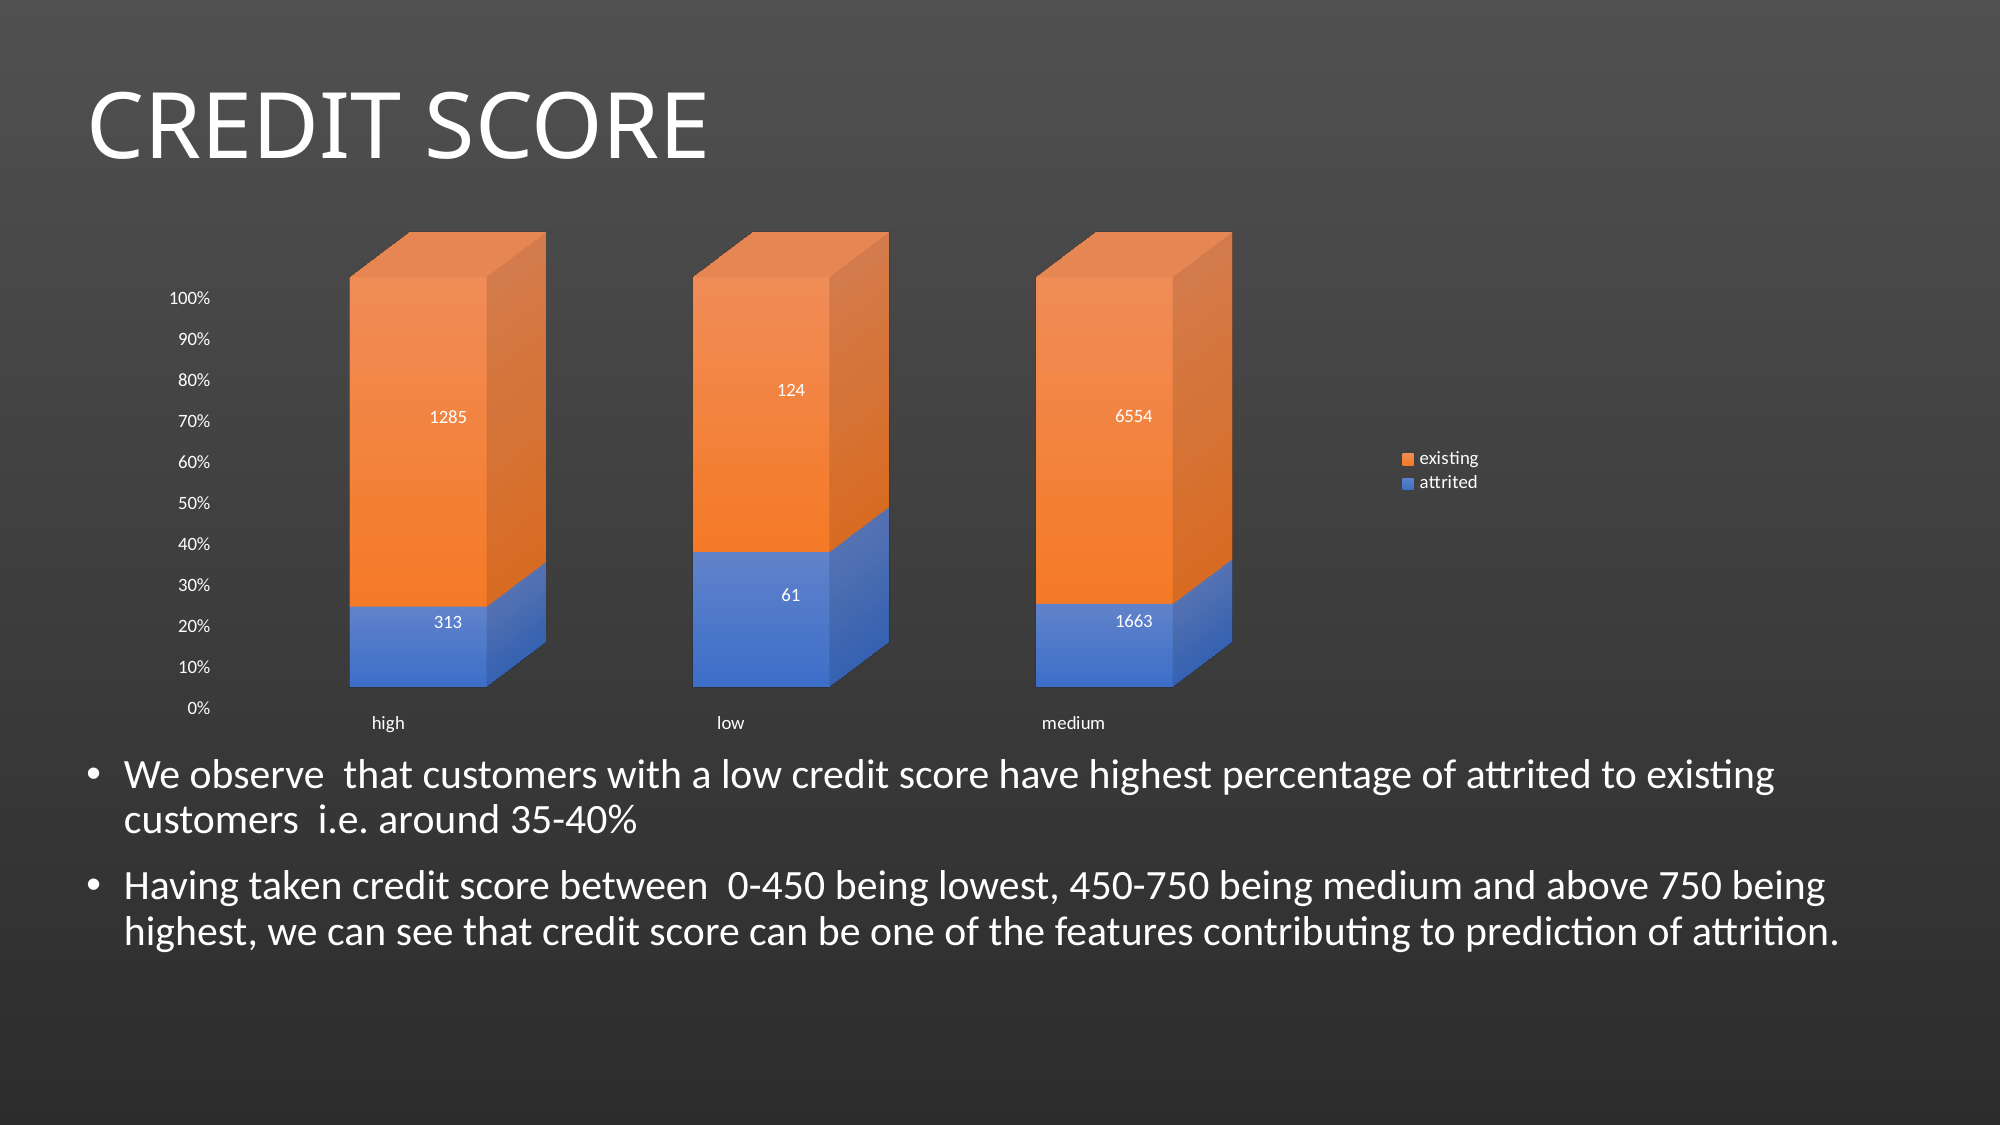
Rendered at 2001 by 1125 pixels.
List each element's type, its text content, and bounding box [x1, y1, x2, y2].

title CREDIT SCORE [71, 59, 1863, 199]
list We observe that customers with a low credit score have highest percentage of attrited to existing customers i.e. around 35-40% Having taken credit score between 0-450 being lowest, 450-750 being medium and above 750 being highest, we can see that credit score can be one of the features contributing to prediction of attrition. [71, 745, 1863, 1066]
chart [137, 198, 1498, 746]
